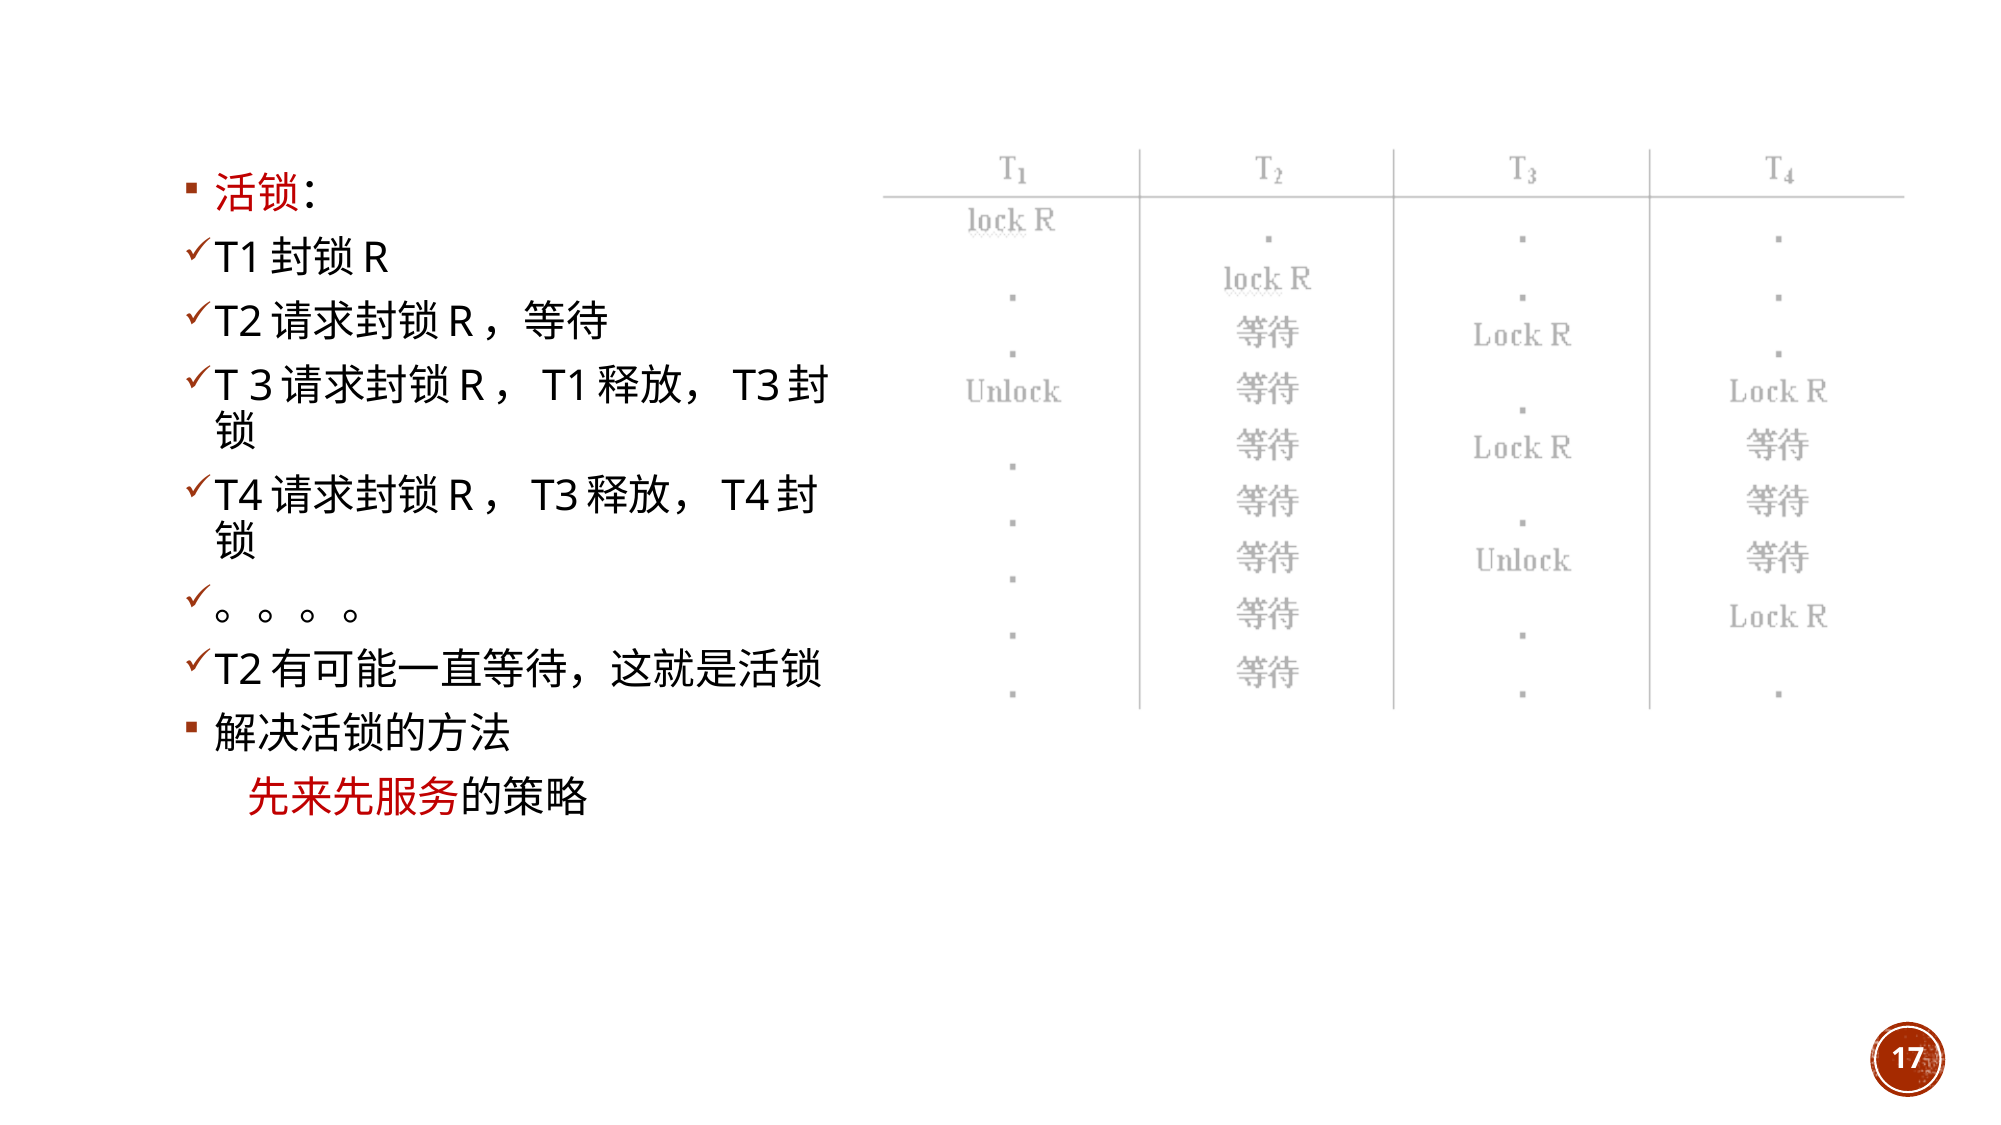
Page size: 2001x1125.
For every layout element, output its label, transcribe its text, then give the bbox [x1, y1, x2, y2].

picture [879, 114, 1923, 720]
slide_number 17 [1855, 1028, 1961, 1089]
list 活锁： T1封锁R T2请求封锁R，等待 T 3请求封锁R，T1释放，T3封锁 T4请求封锁R，T3释放，T4封锁 。。。。 T2有可能一直等待，这就是活锁 解决活锁的方法 先来先服务的策略 [168, 164, 851, 830]
